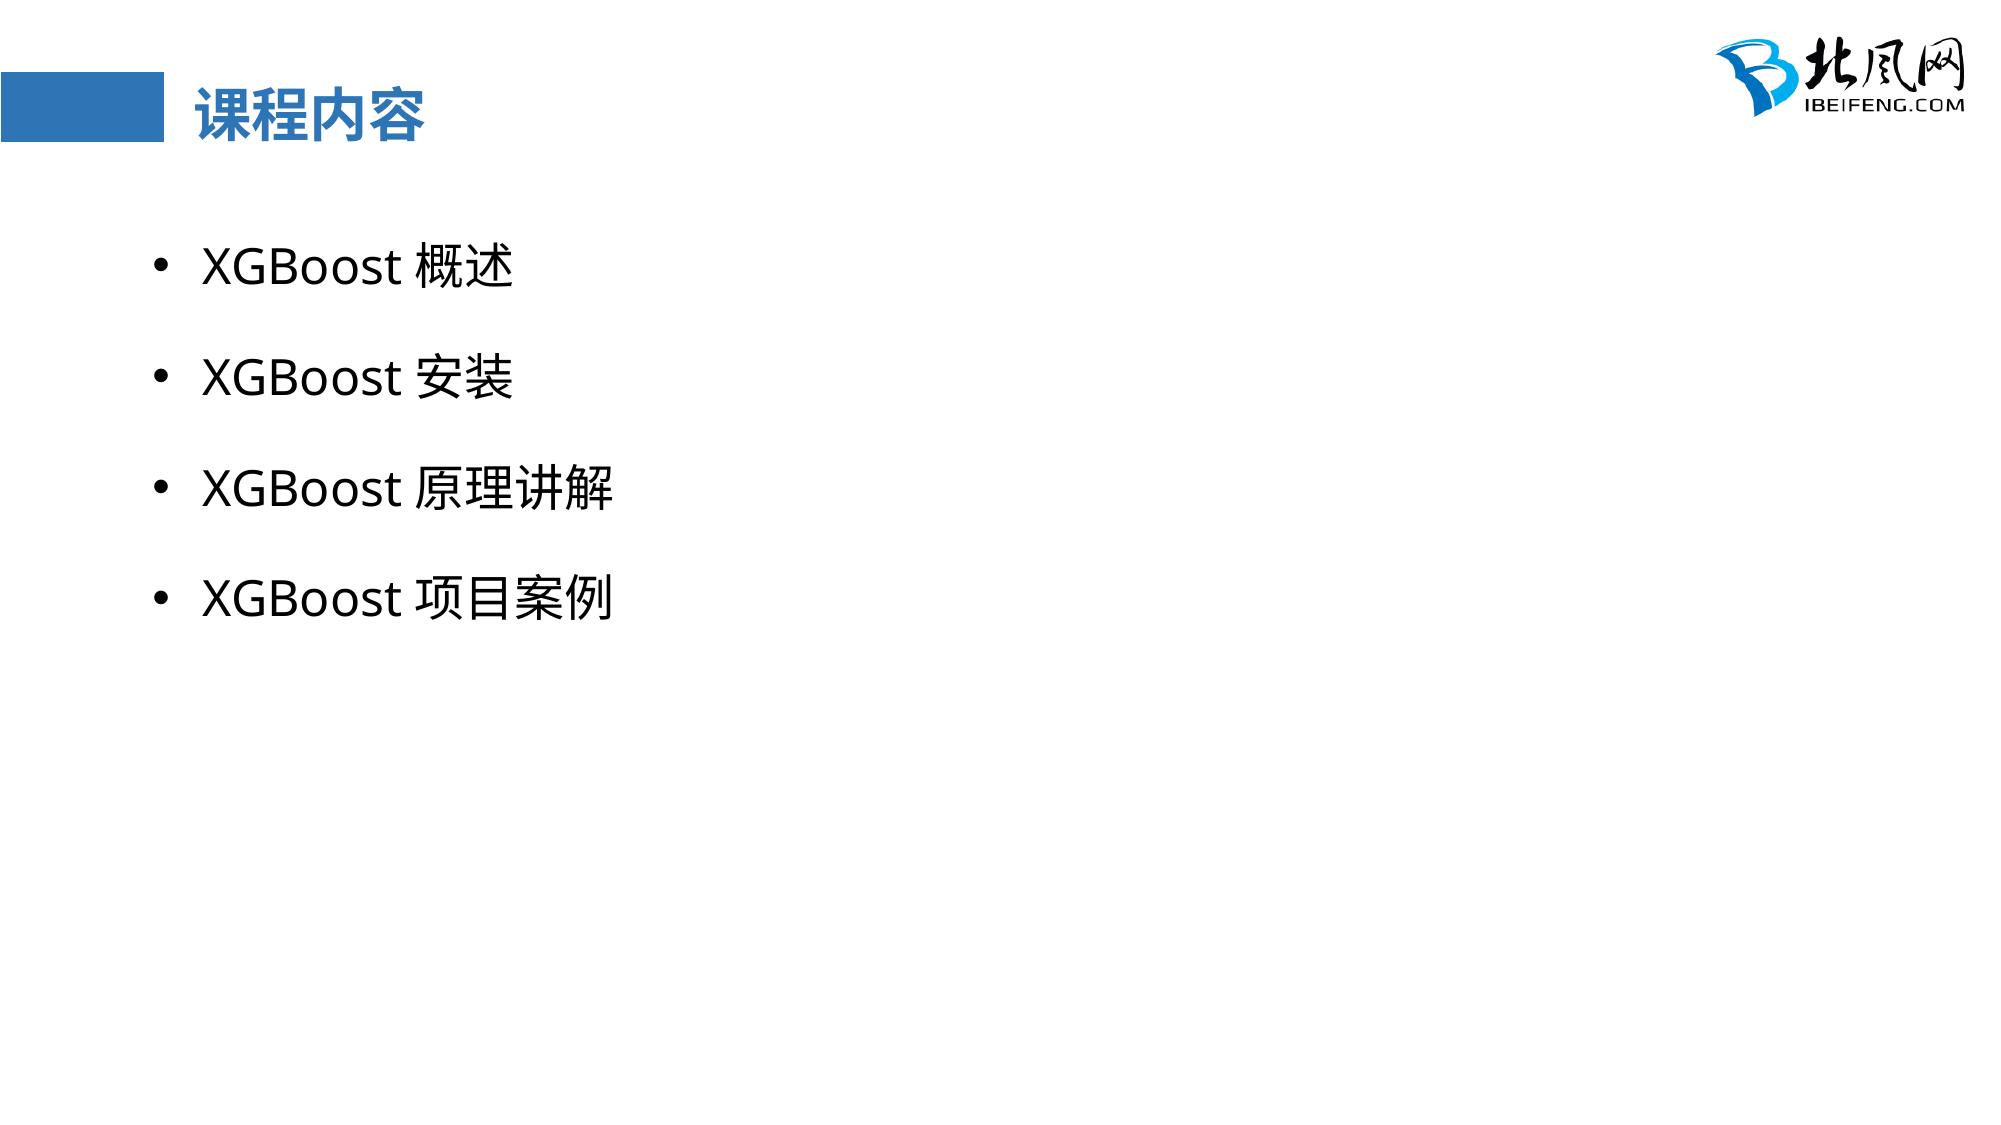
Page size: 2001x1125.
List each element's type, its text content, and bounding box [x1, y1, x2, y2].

list XGBoost概述 XGBoost安装 XGBoost原理讲解 XGBoost项目案例 [137, 196, 1863, 1014]
title 课程内容 [178, 27, 1904, 208]
picture [1904, 27, 1974, 119]
